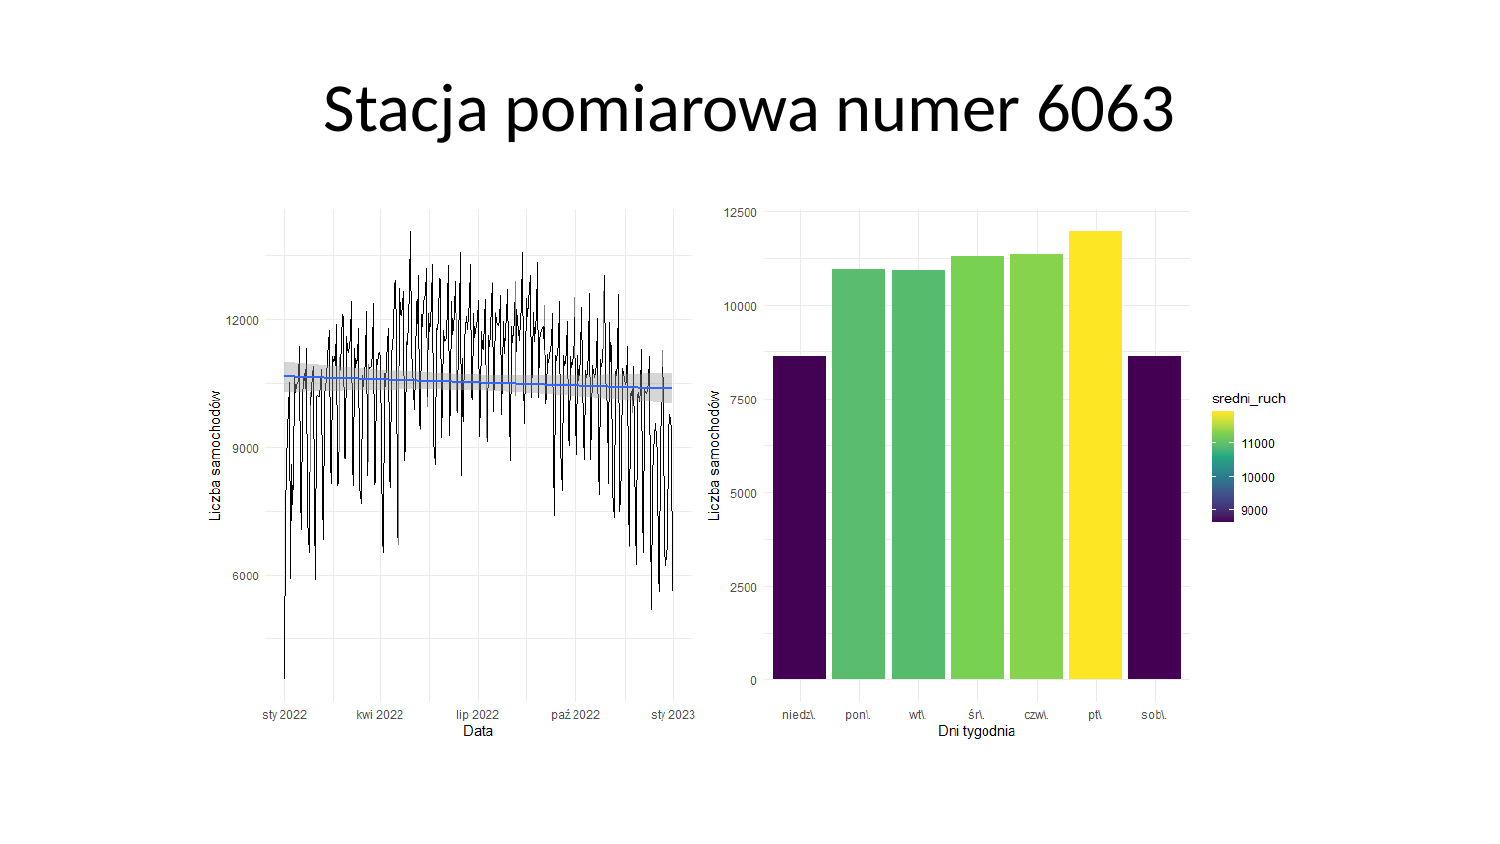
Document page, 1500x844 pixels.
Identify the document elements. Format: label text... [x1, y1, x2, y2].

picture [193, 195, 1307, 753]
title Stacja pomiarowa numer 6063 [75, 33, 1425, 175]
